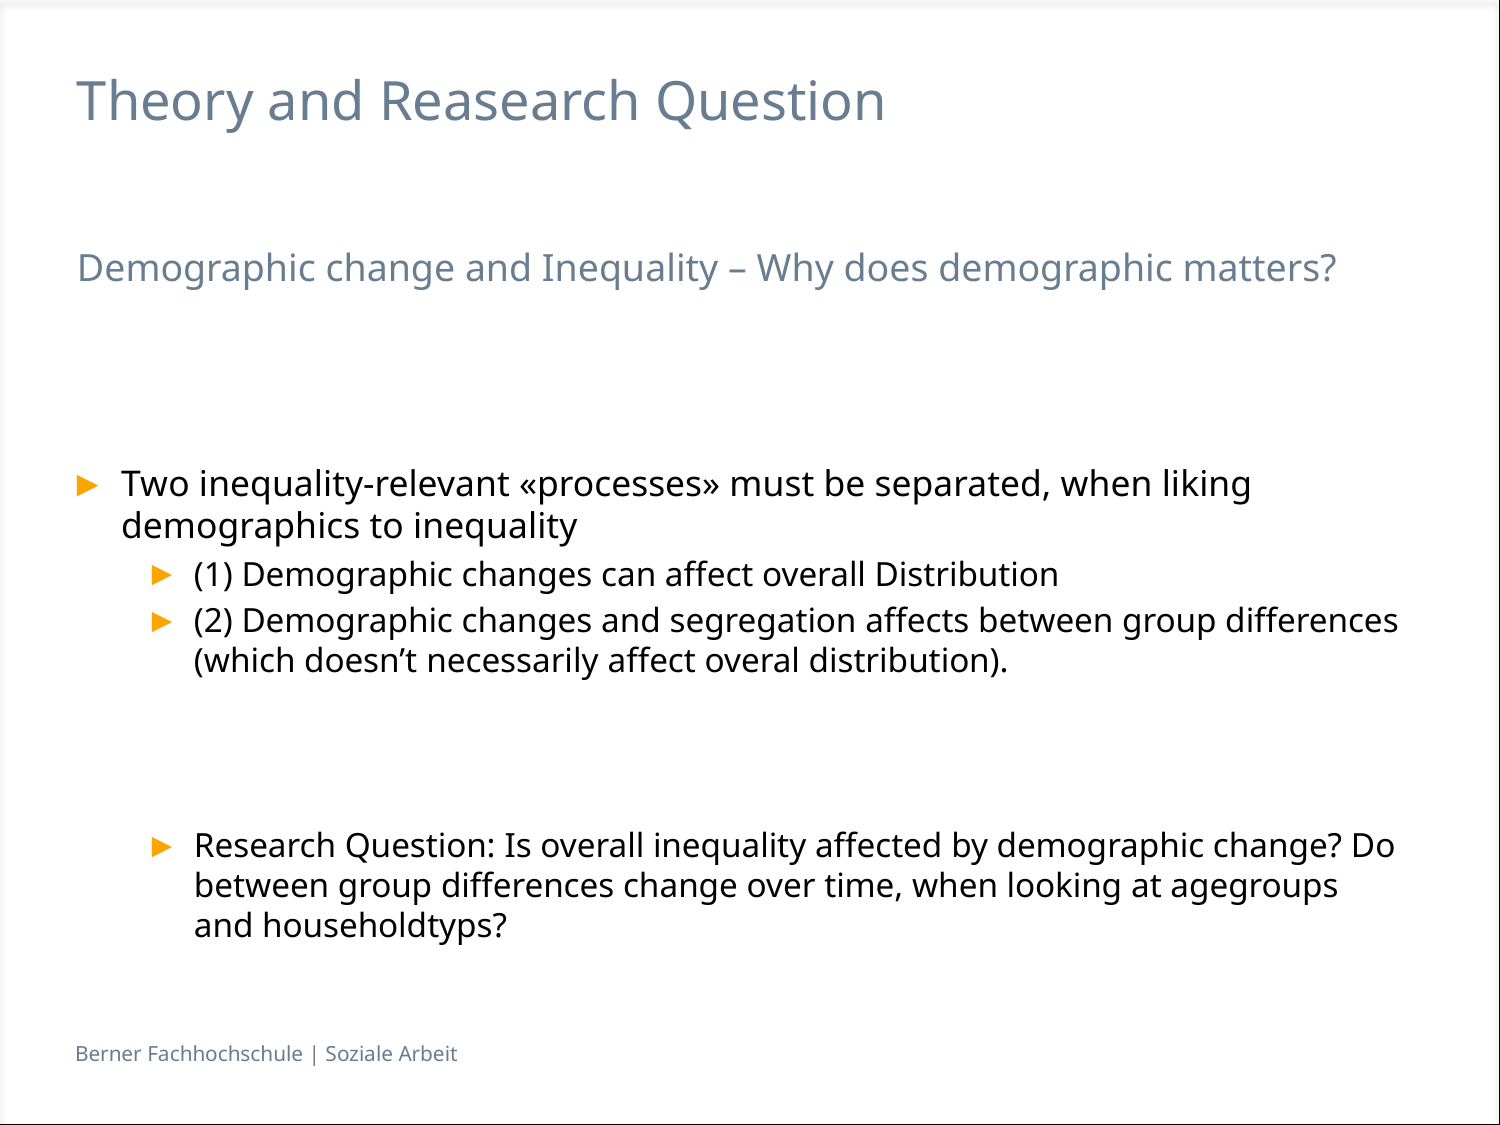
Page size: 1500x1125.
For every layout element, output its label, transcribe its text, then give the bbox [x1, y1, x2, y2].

list Demographic change and Inequality – Why does demographic matters? [76, 236, 1406, 325]
title Theory and Reasearch Question [76, 59, 1406, 148]
list Two inequality-relevant «processes» must be separated, when liking demographics to inequality (1) Demographic changes can affect overall Distribution (2) Demographic changes and segregation affects between group differences (which doesn’t necessarily affect overal distribution). Research Question: Is overall inequality affected by demographic change? Do between group differences change over time, when looking at agegroups and householdtyps? [76, 354, 1406, 1004]
